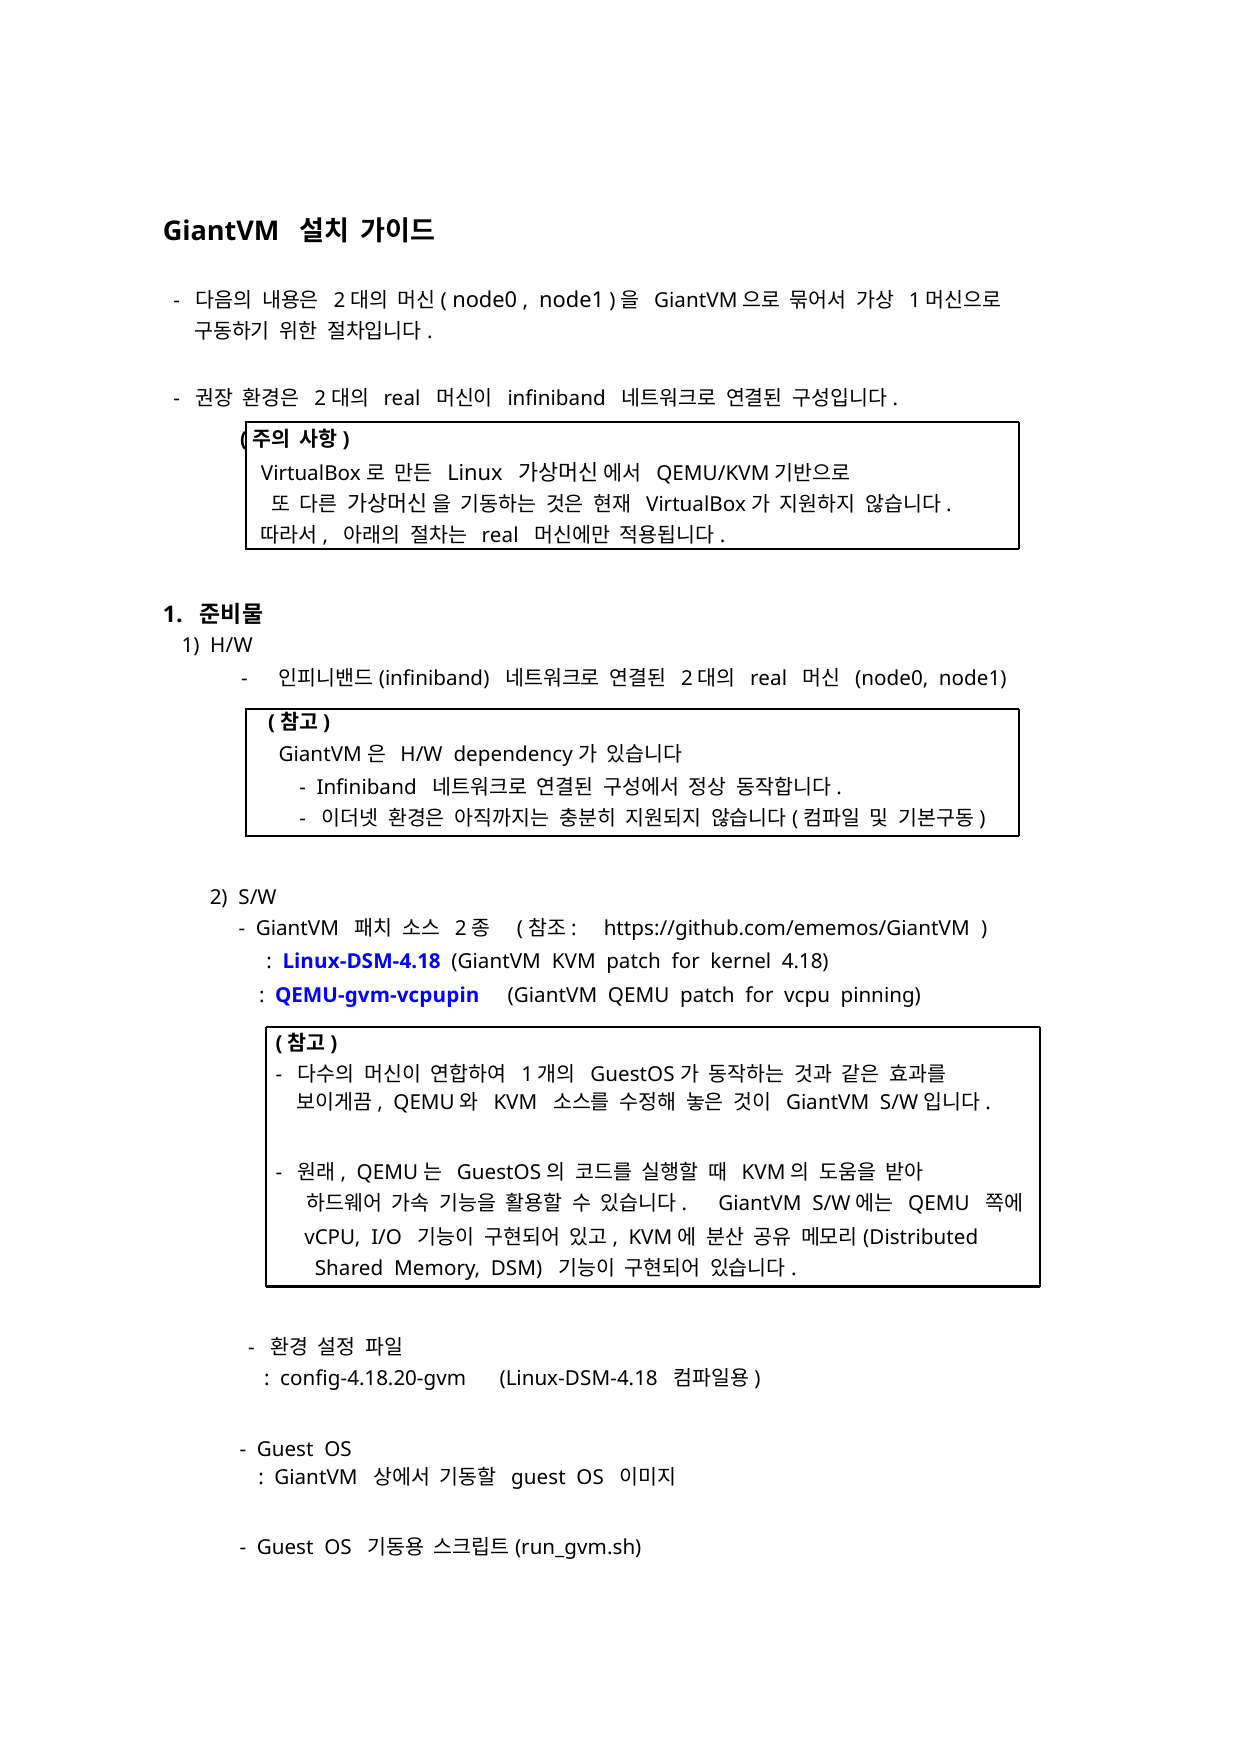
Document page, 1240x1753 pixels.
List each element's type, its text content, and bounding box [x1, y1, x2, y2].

text_box 인피니밴드(infiniband) 네트워크로 연결된 2대의 real 머신 (node0, node1) [278, 670, 1007, 697]
text_box vCPU, I/O 기능이 구현되어 있고, KVM에 분산 공유 메모리(Distributed Shared Memory, DSM) 기능이 구현되어 있습니다. - 환경 설정 파일 [248, 1233, 979, 1366]
text_box (참고) GiantVM은 H/W dependency가 있습니다 - Infiniband 네트워크로 연결된 구성에서 정상 동작합니다. - 이더넷 환경은 아직까지는 충분히 지원되지 않습니다(컴파일 및 기본구동) 2) S/W [209, 718, 986, 916]
text_box (GiantVM QEMU patch for vcpu pinning) [507, 987, 922, 1014]
text_box : Linux-DSM-4.18 (GiantVM KVM patch for kernel 4.18) [266, 954, 830, 981]
text_box (Linux-DSM-4.18 컴파일용) [499, 1370, 761, 1397]
text_box : config-4.18.20-gvm [264, 1370, 467, 1397]
text_box (참조: [516, 920, 577, 947]
text_box GiantVM 설치 가이드 - 다음의 내용은 2대의 머신( node0 , node1 )을 GiantVM으로 묶어서 가상 1머신으로 구동하기 위한 절차입니다. - 권장 환경은 2대의 real 머신이 infiniband 네트워크로 연결된 구성입니다. (주의 사항) VirtualBox로 만든 Linux 가상머신 에서 QEMU/KVM기반으로 또 다른 가상머신 을 기동하는 것은 현재 VirtualBox가 지원하지 않습니다. 따라서, 아래의 절차는 real 머신에만 적용됩니다. 1. 준비물 1) H/W [162, 220, 1002, 668]
text_box 하드웨어 가속 기능을 활용할 수 있습니다. [306, 1195, 688, 1222]
text_box : QEMU-gvm-vcpupin [259, 987, 481, 1014]
text_box - GiantVM 패치 소스 2종 [238, 920, 491, 947]
text_box https://github.com/ememos/GiantVM ) [603, 920, 988, 947]
text_box - Guest OS : GiantVM 상에서 기동할 guest OS 이미지 - Guest OS 기동용 스크립트(run_gvm.sh) [239, 1441, 677, 1566]
text_box - [241, 670, 249, 697]
text_box (참고) - 다수의 머신이 연합하여 1개의 GuestOS가 동작하는 것과 같은 효과를 보이게끔, QEMU와 KVM 소스를 수정해 놓은 것이 GiantVM S/W입니다. - 원래, QEMU는 GuestOS의 코드를 실행할 때 KVM의 도움을 받아 [275, 1035, 992, 1191]
text_box GiantVM S/W에는 QEMU 쪽에 [718, 1195, 1024, 1222]
